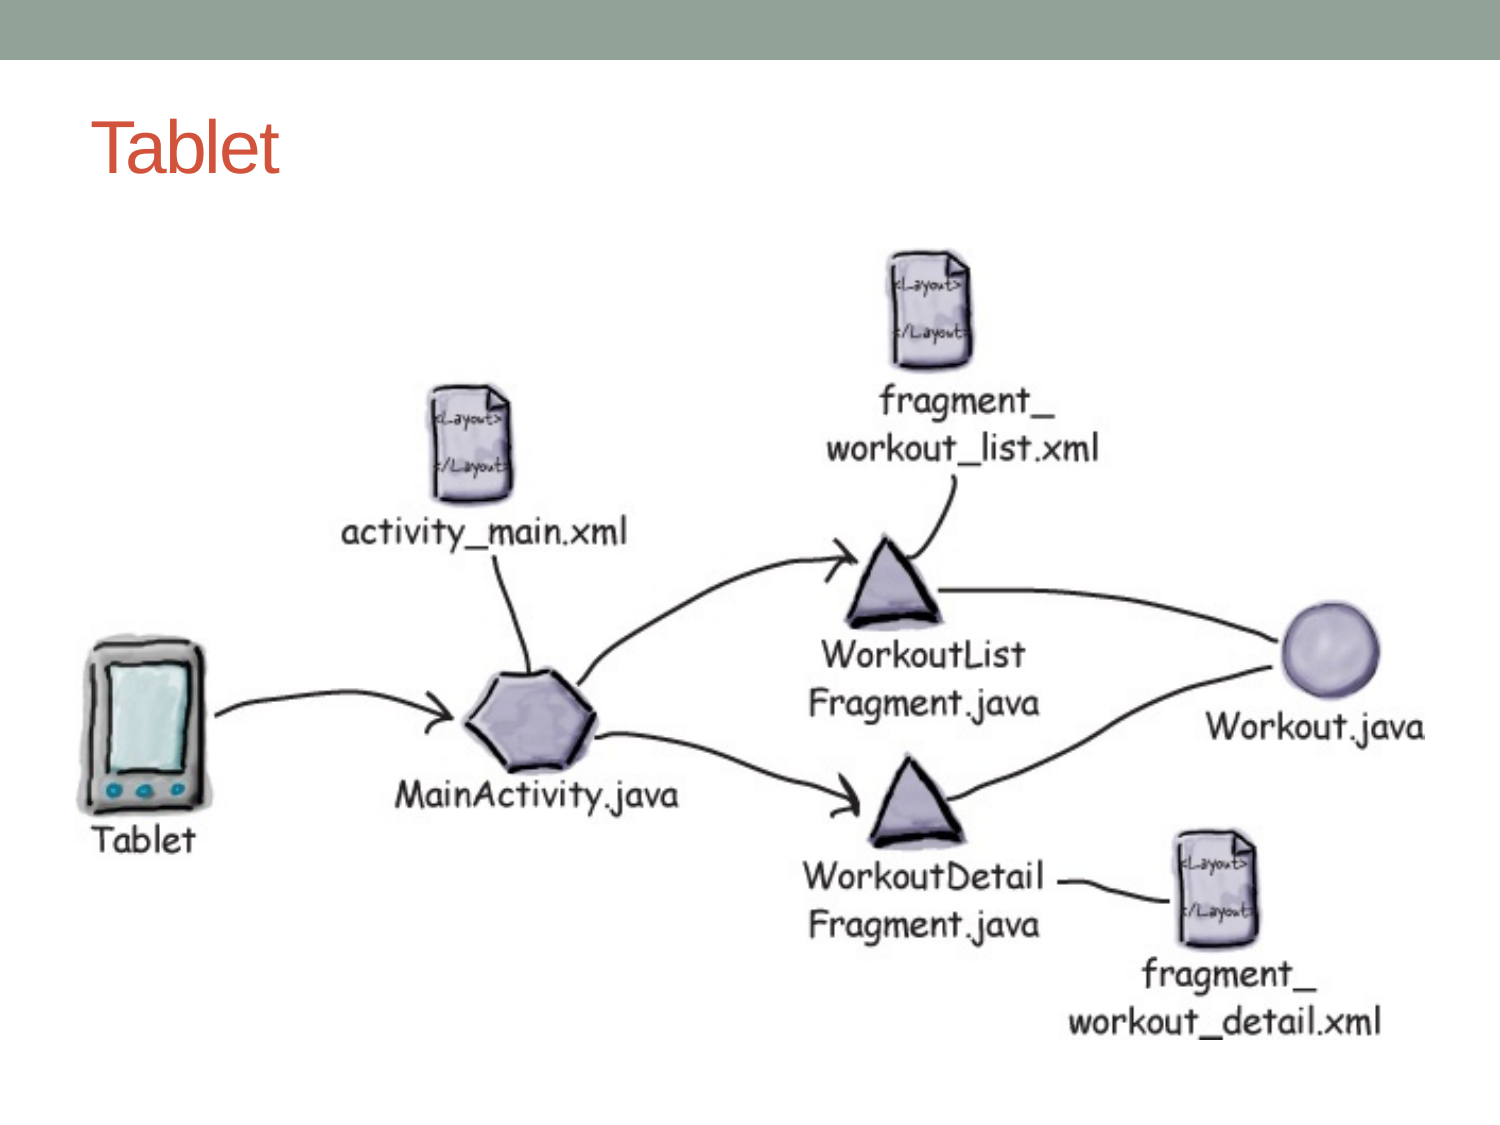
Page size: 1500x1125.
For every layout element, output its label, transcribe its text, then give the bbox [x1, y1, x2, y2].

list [74, 247, 1426, 1040]
title Tablet [75, 87, 1425, 200]
